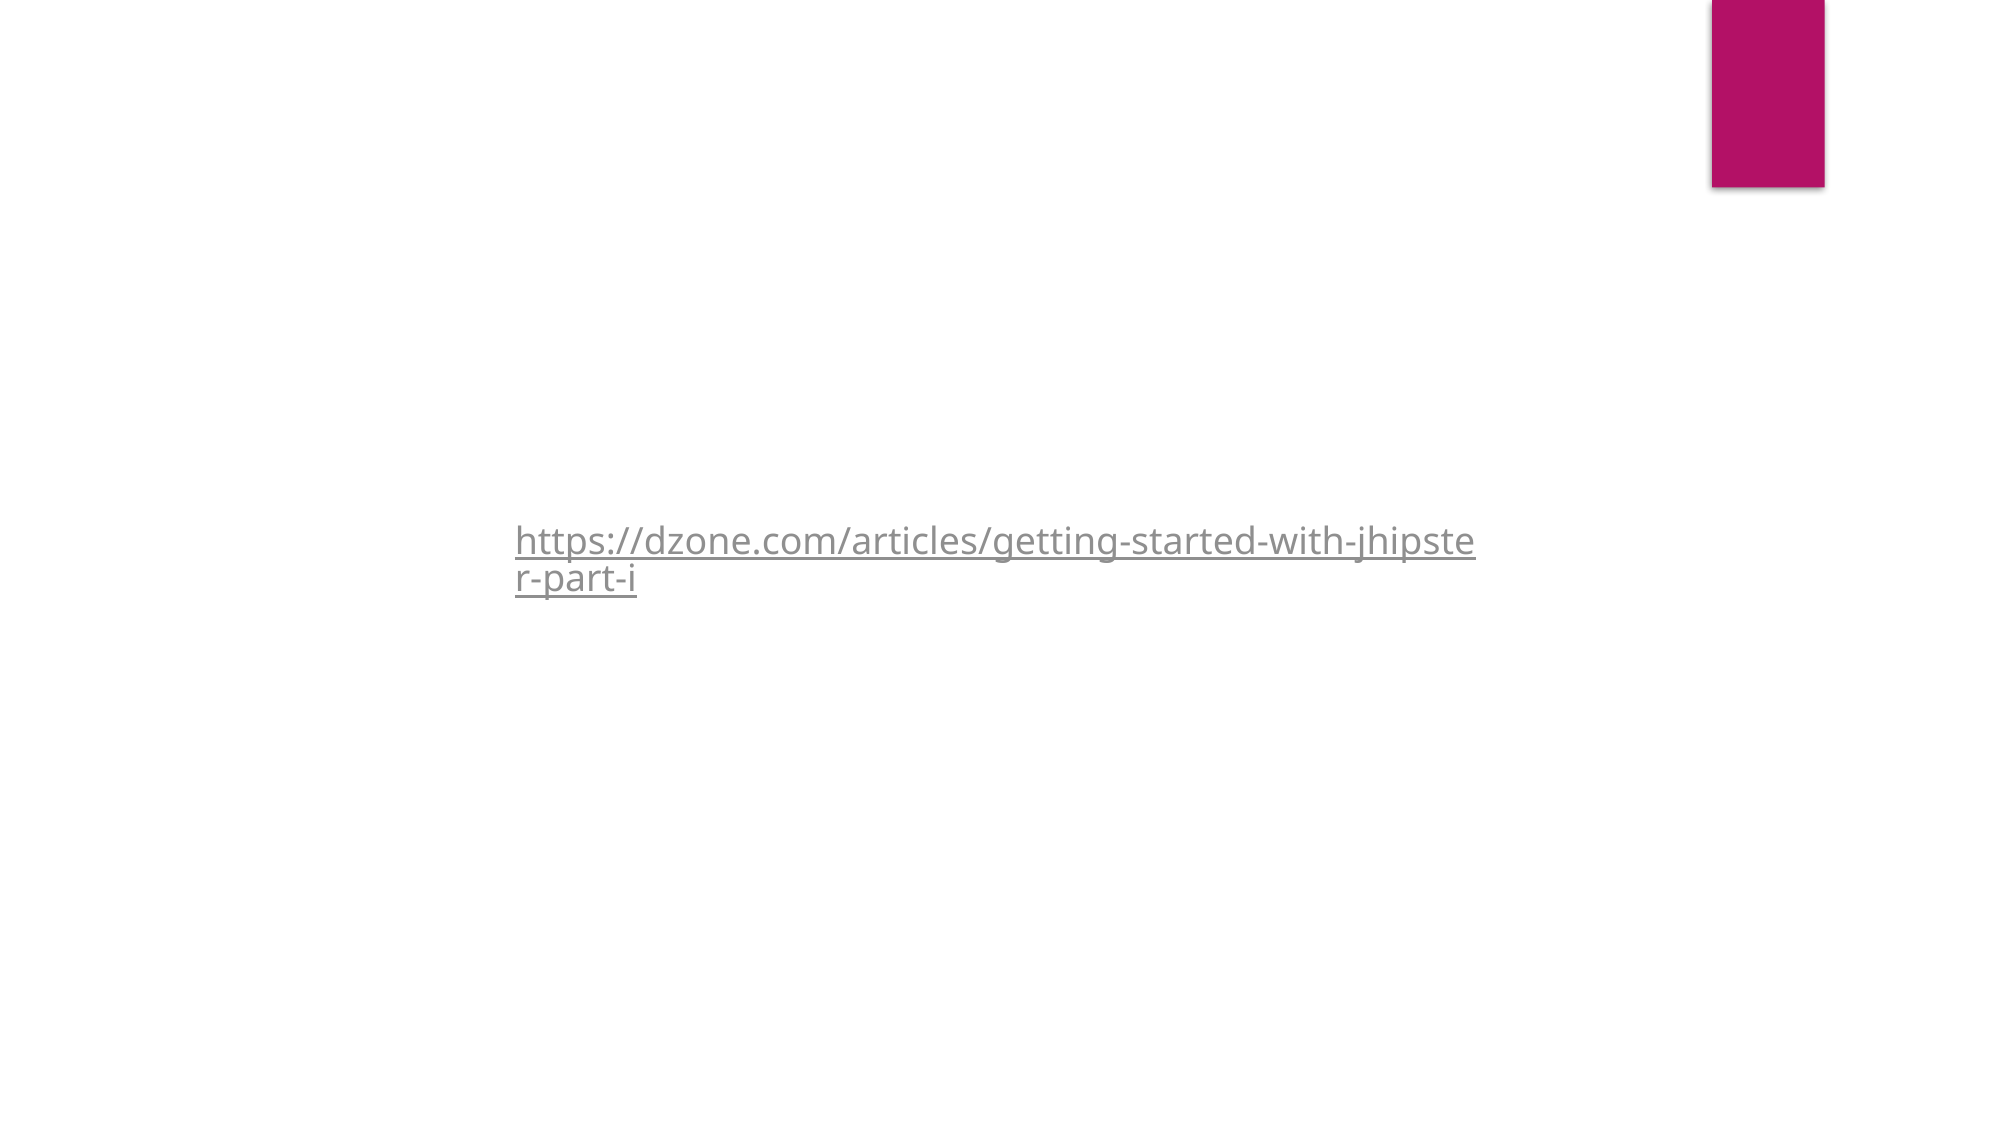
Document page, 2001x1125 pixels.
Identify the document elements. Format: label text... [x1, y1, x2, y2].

text_box https://dzone.com/articles/getting-started-with-jhipster-part-i [500, 509, 1500, 576]
